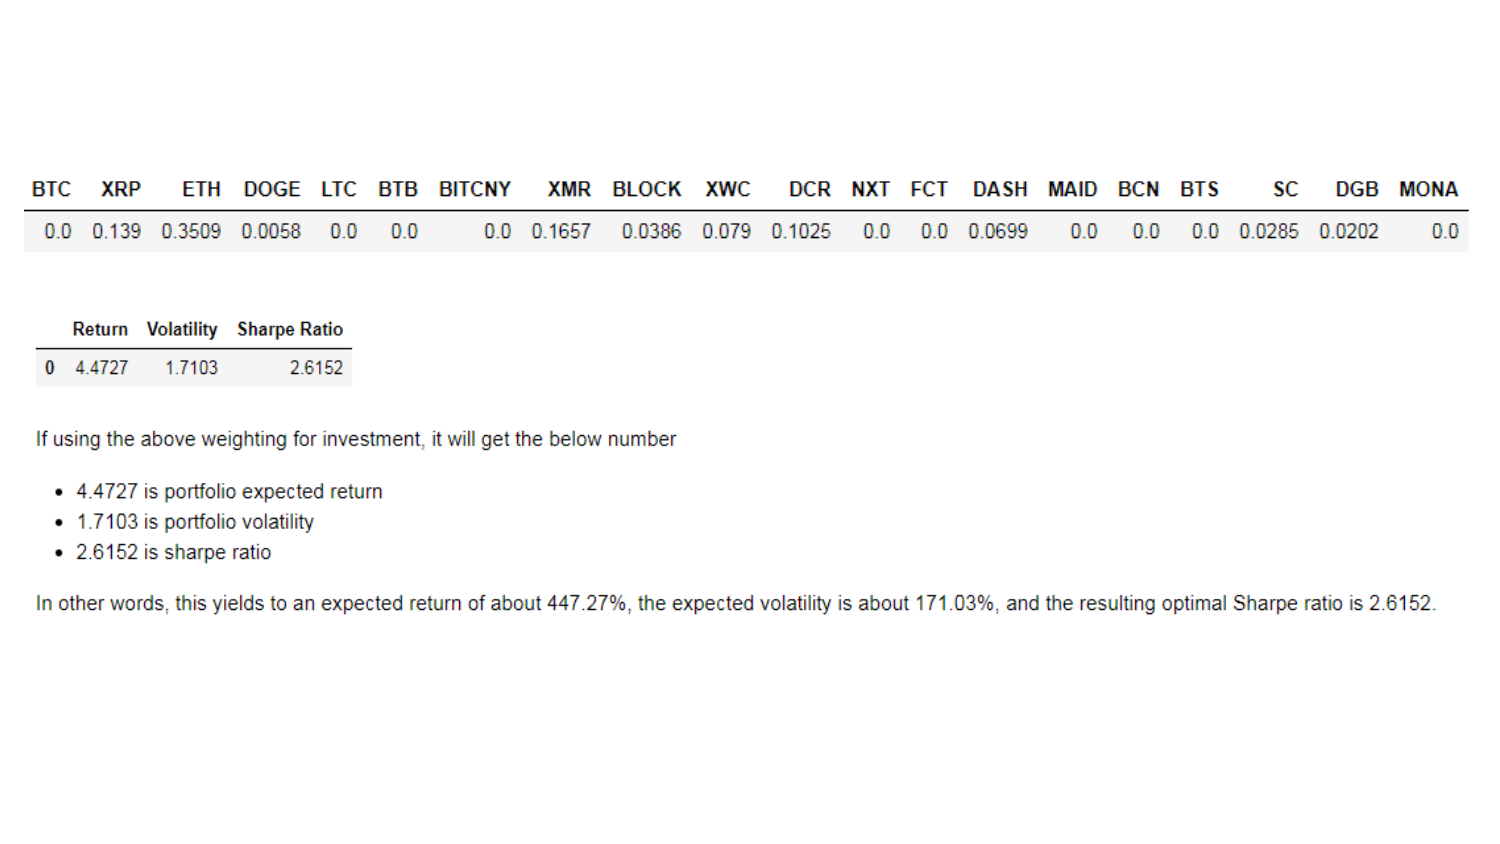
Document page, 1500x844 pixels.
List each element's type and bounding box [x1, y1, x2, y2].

picture [31, 315, 1454, 620]
picture [24, 174, 1476, 252]
